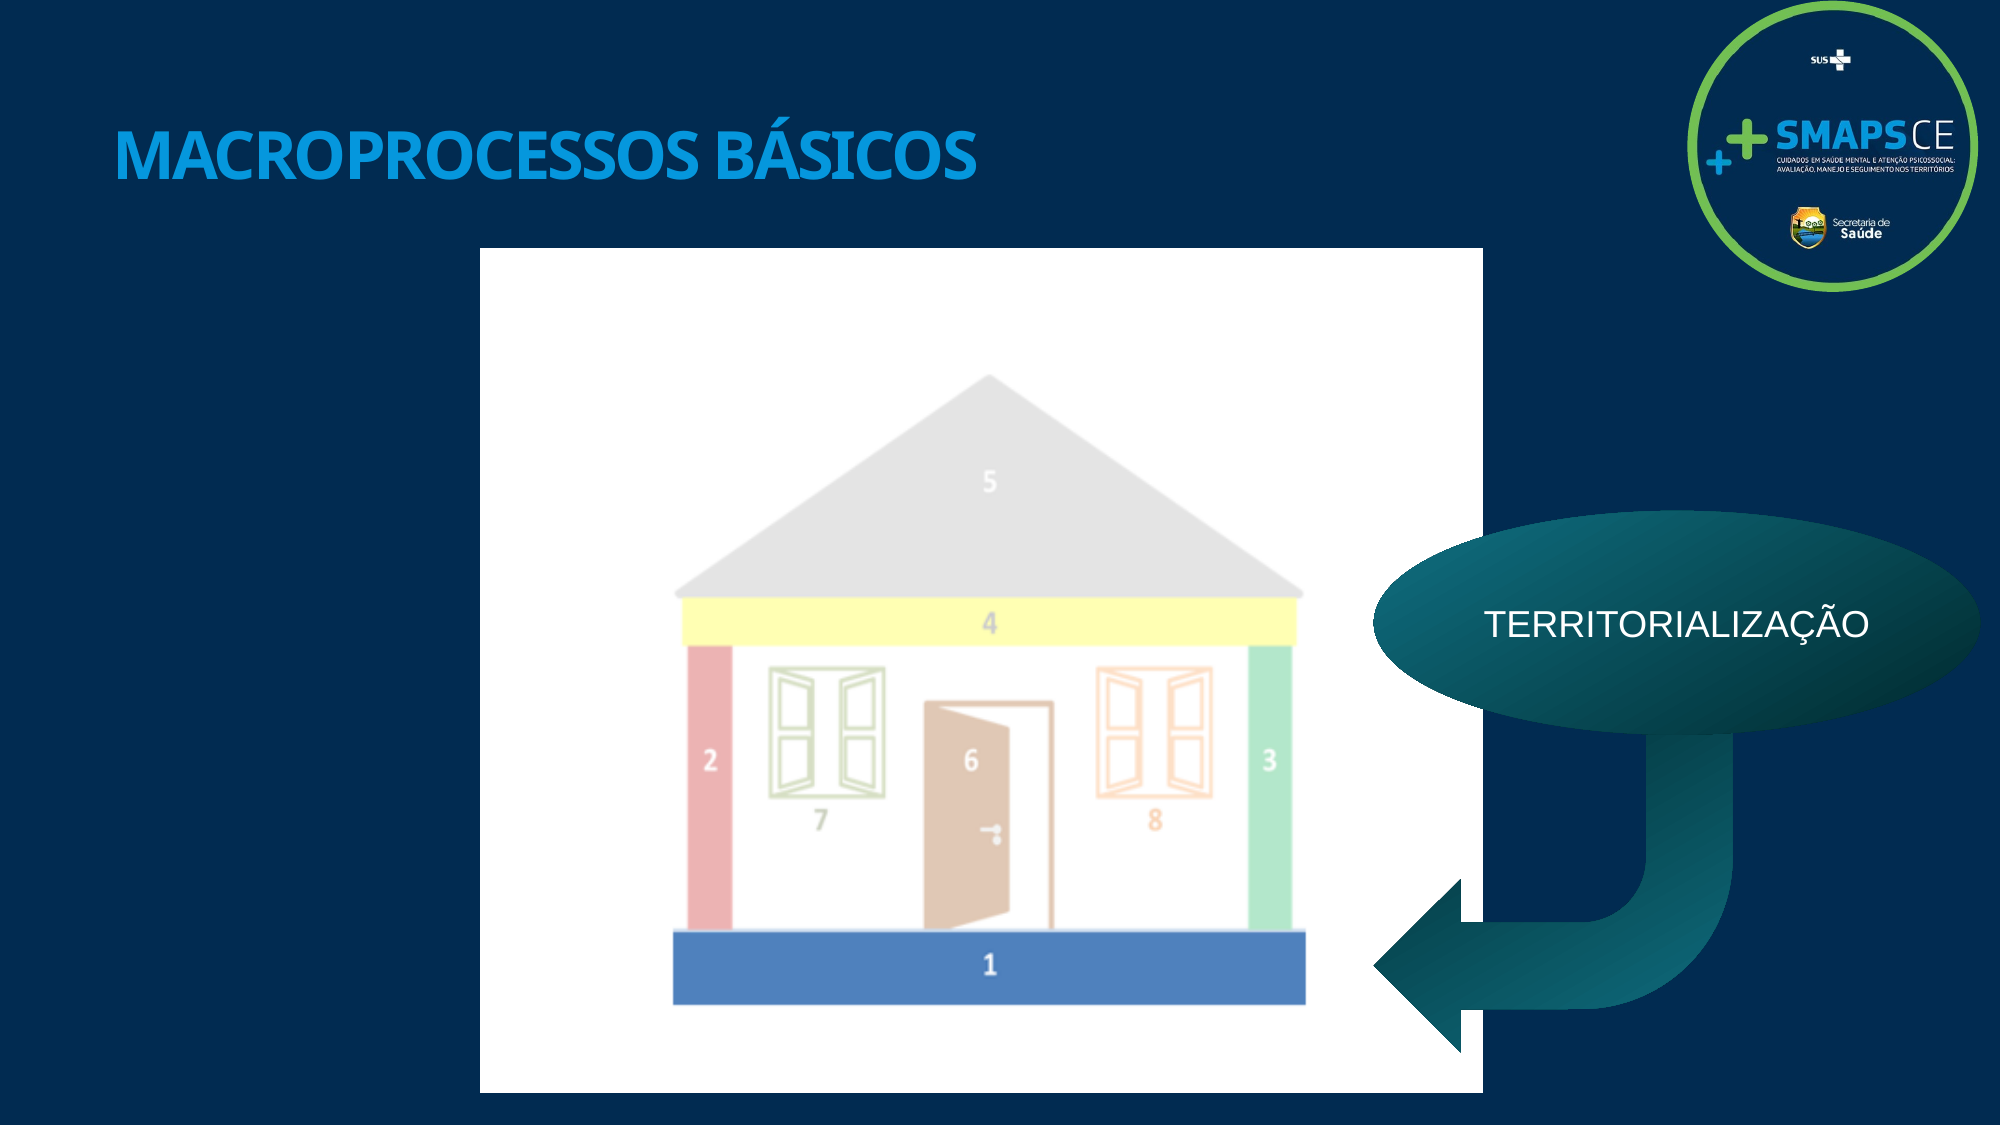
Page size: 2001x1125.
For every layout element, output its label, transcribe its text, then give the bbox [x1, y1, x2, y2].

picture [1687, 0, 1979, 292]
text_box [1483, 734, 1734, 1011]
text_box TERRITORIALIZAÇÃO [1483, 509, 1982, 736]
title Macroprocessos básicos [112, 122, 1645, 194]
picture [479, 248, 1483, 1093]
